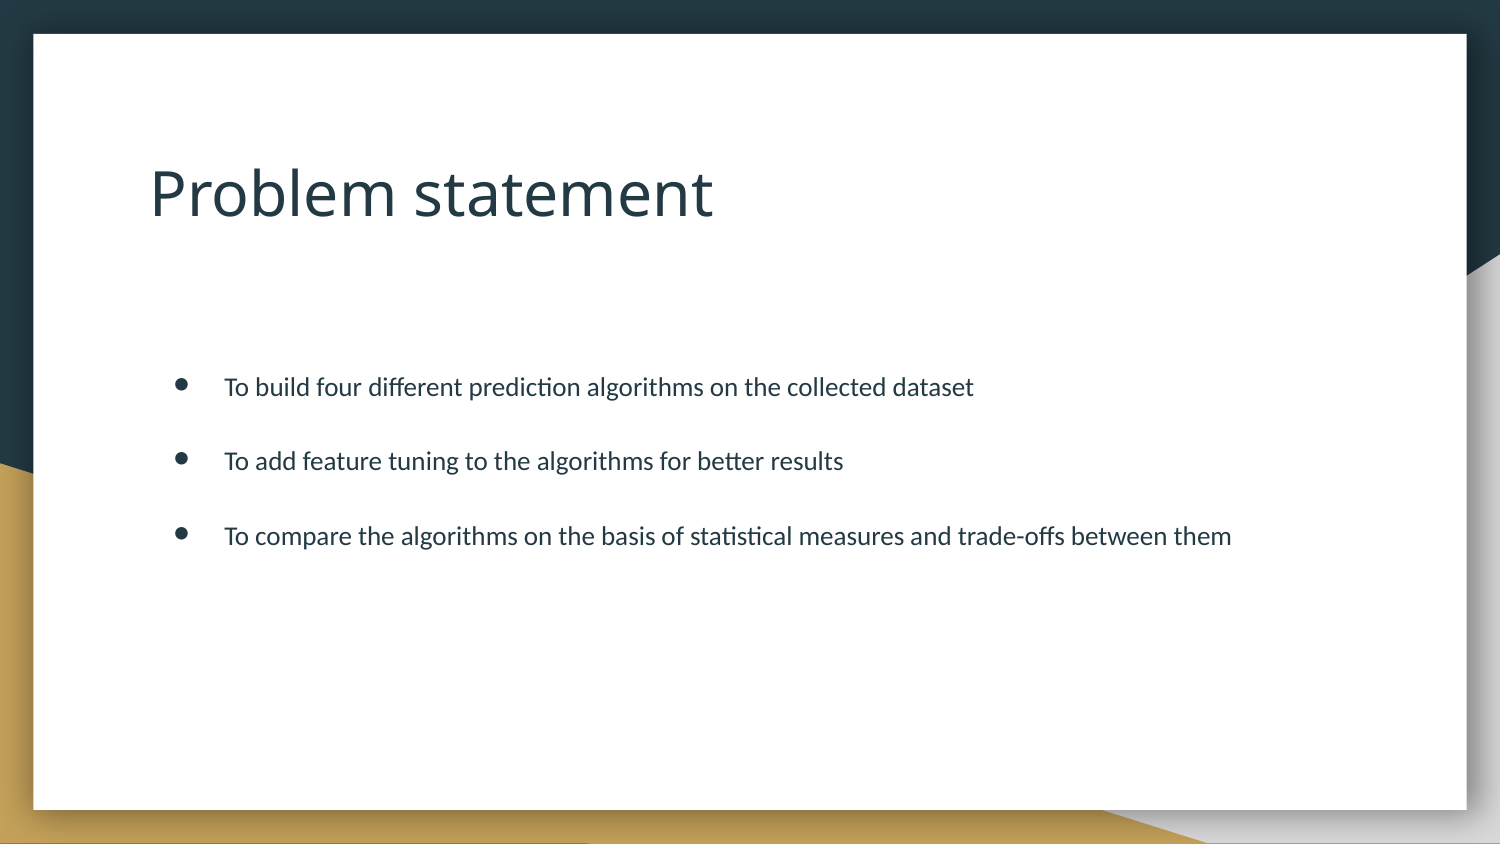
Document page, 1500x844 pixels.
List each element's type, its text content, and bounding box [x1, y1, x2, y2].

title Problem statement [134, 138, 1366, 296]
list To build four different prediction algorithms on the collected dataset To add feature tuning to the algorithms for better results To compare the algorithms on the basis of statistical measures and trade-offs between them [134, 349, 1366, 562]
